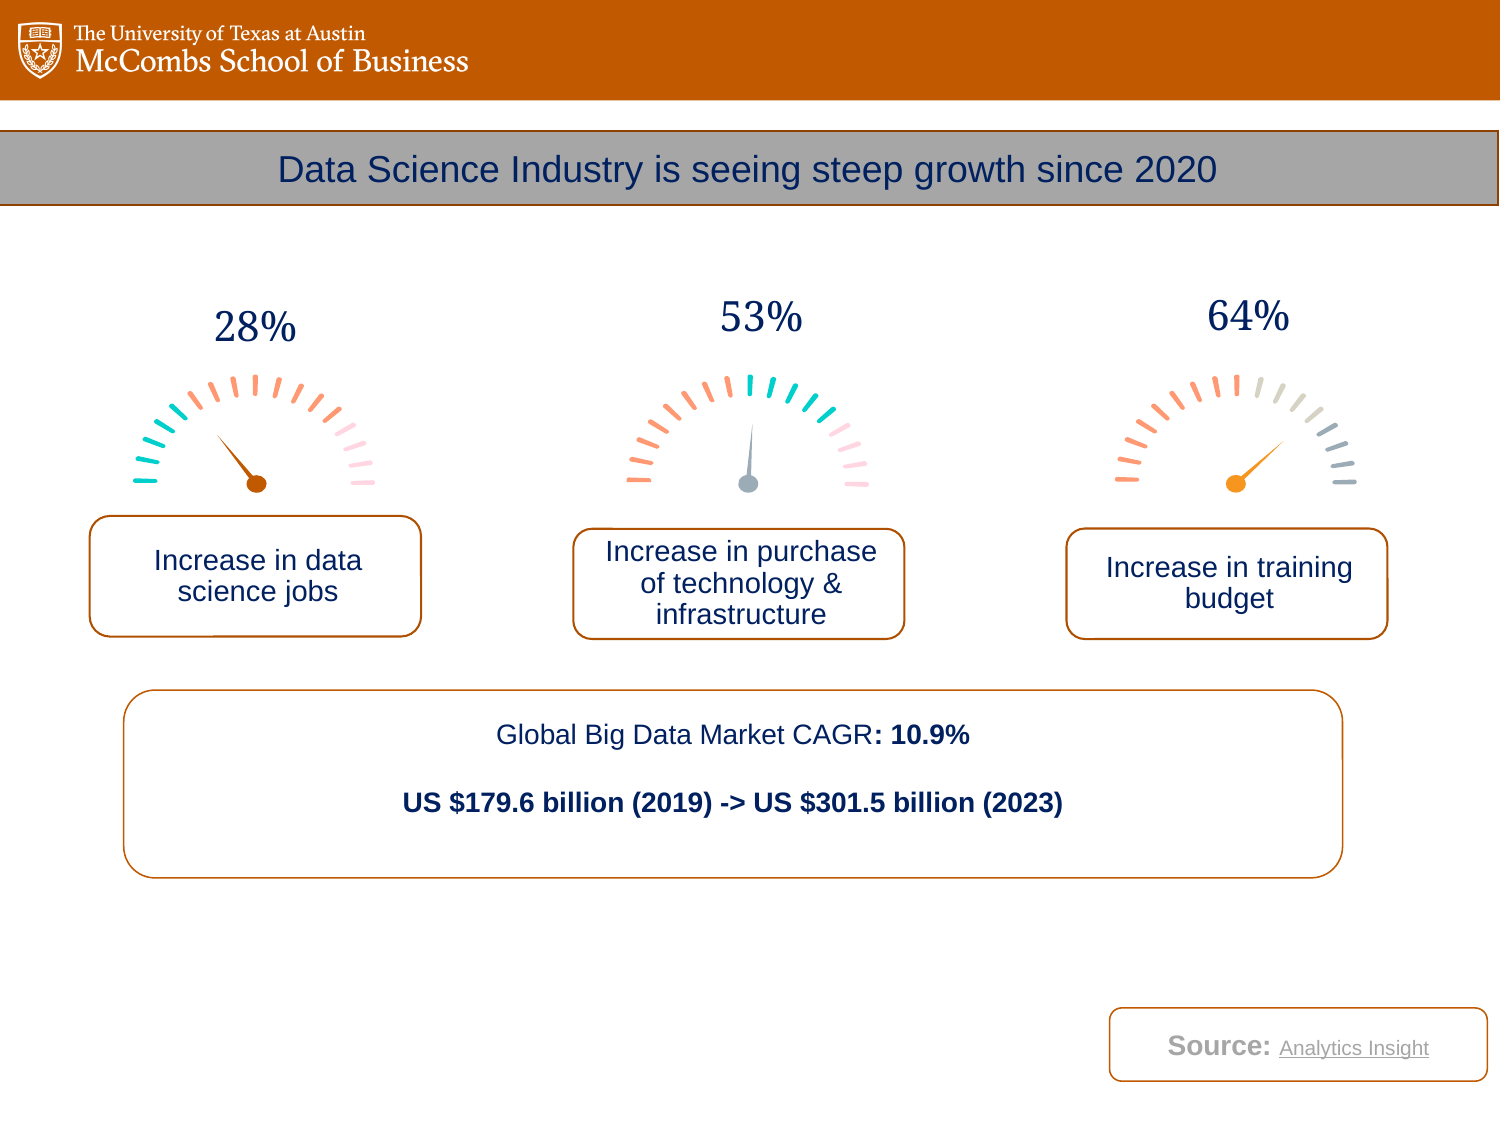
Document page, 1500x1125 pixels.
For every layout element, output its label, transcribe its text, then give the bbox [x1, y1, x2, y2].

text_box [573, 527, 905, 640]
text_box Source: Analytics Insight [1109, 1007, 1488, 1082]
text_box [89, 515, 422, 637]
text_box Data Science Industry is seeing steep growth since 2020 [0, 130, 1499, 206]
picture [18, 22, 468, 79]
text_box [1066, 528, 1388, 640]
text_box Global Big Data Market CAGR: 10.9% US $179.6 billion (2019) -> US $301.5 billion (2023) [123, 690, 1343, 878]
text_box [133, 374, 375, 493]
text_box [171, 283, 1333, 352]
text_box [1114, 374, 1357, 493]
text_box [626, 374, 869, 493]
